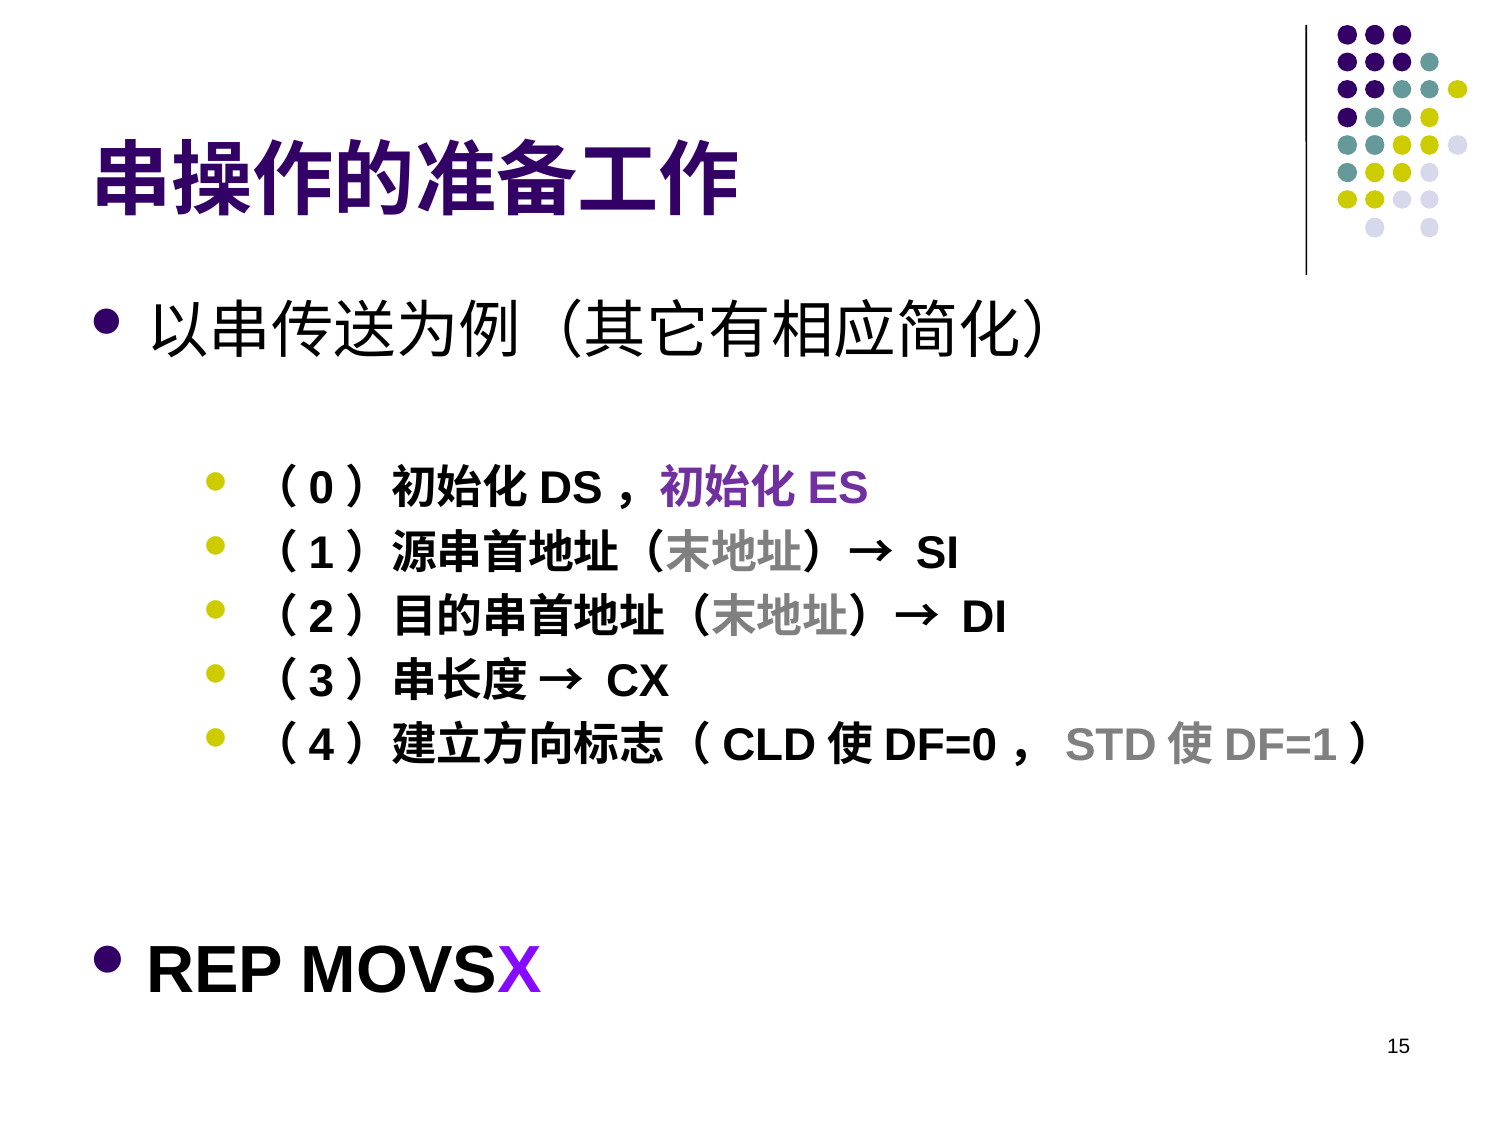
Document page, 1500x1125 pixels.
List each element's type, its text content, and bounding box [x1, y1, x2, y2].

slide_number 15 [1074, 1024, 1426, 1101]
list 以串传送为例（其它有相应简化） （0）初始化DS，初始化ES （1）源串首地址（末地址）→ SI （2）目的串首地址（末地址）→ DI （3）串长度 → CX （4）建立方向标志（CLD使DF=0，STD使DF=1） REP MOVSX [75, 282, 1425, 1006]
title 串操作的准备工作 [75, 20, 1313, 233]
